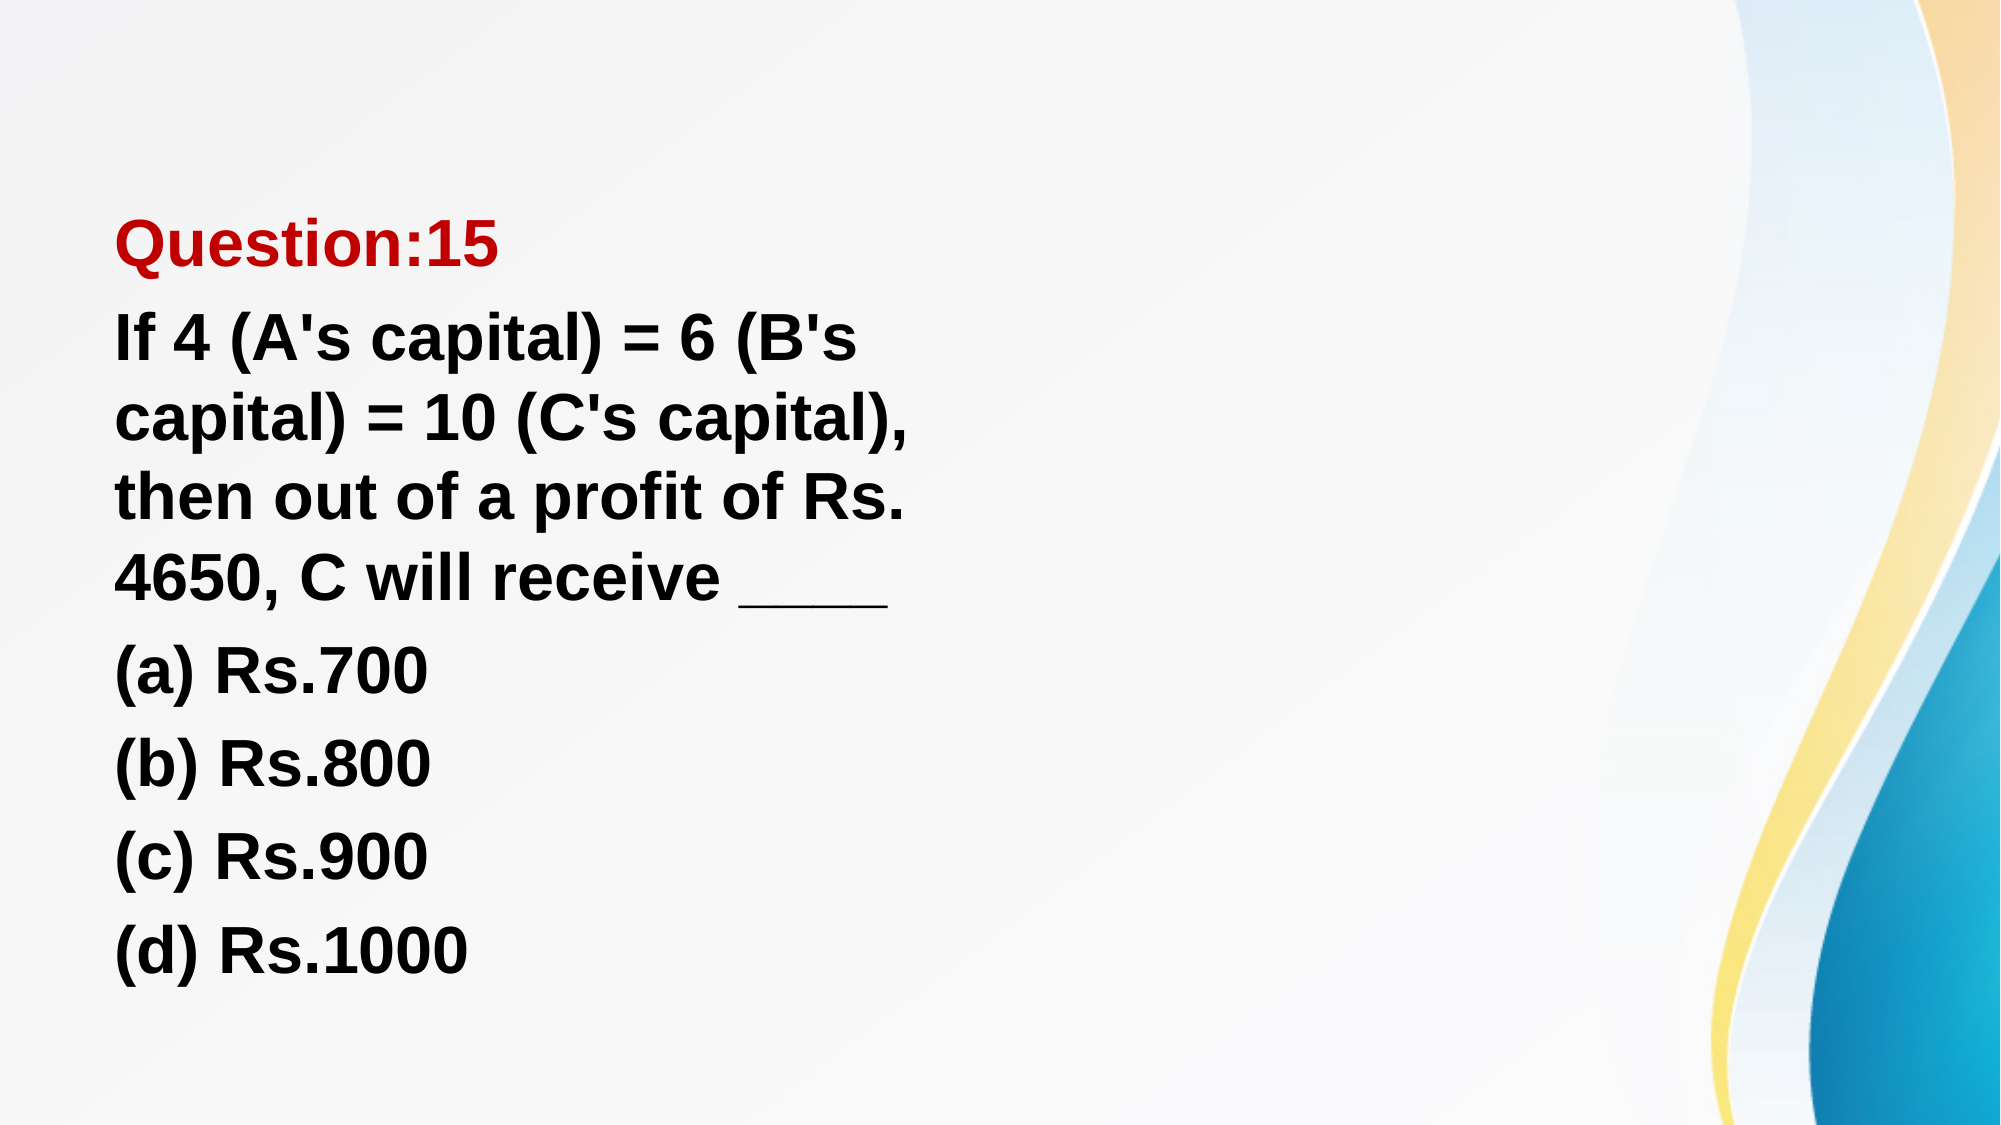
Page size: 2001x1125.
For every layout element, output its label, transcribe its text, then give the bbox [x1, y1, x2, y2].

picture [0, 0, 2001, 1125]
list Question:15 If 4 (A's capital) = 6 (B's capital) = 10 (C's capital), then out of a profit of Rs. 4650, C will receive ____ (a) Rs.700 (b) Rs.800 (c) Rs.900 (d) Rs.1000 [99, 192, 984, 1006]
